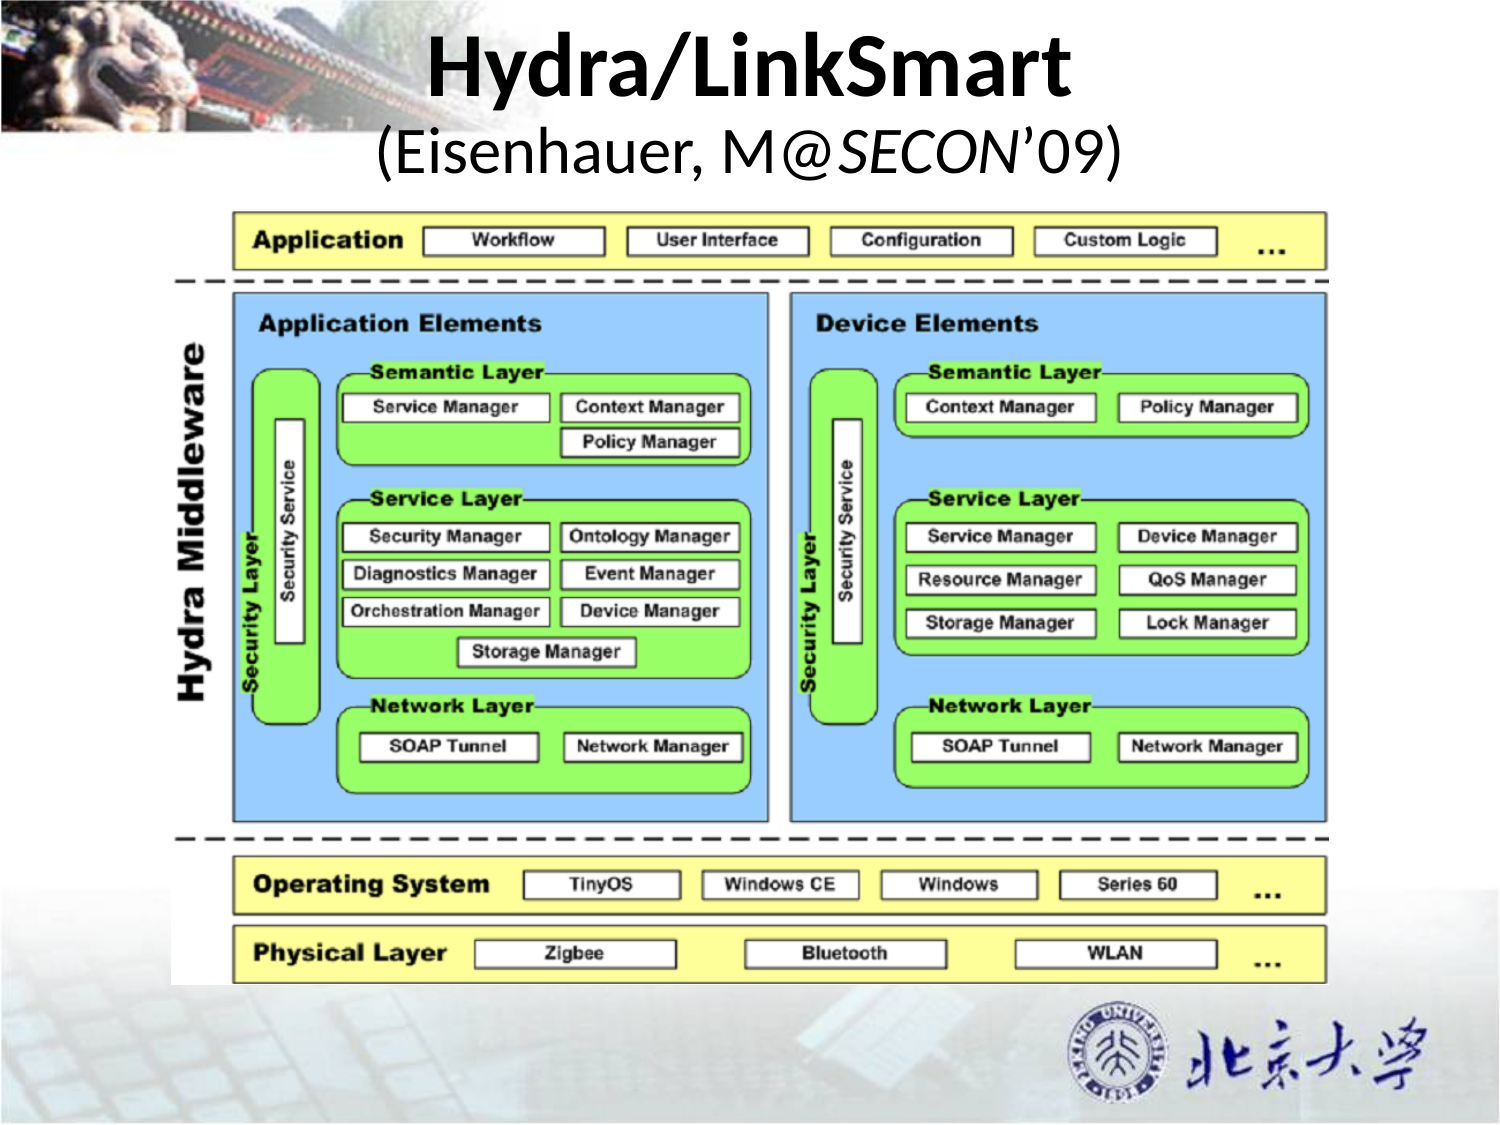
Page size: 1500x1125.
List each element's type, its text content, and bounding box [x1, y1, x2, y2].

picture [0, 0, 1500, 1125]
title Hydra/LinkSmart (Eisenhauer, M@SECON’09) [75, 8, 1425, 197]
